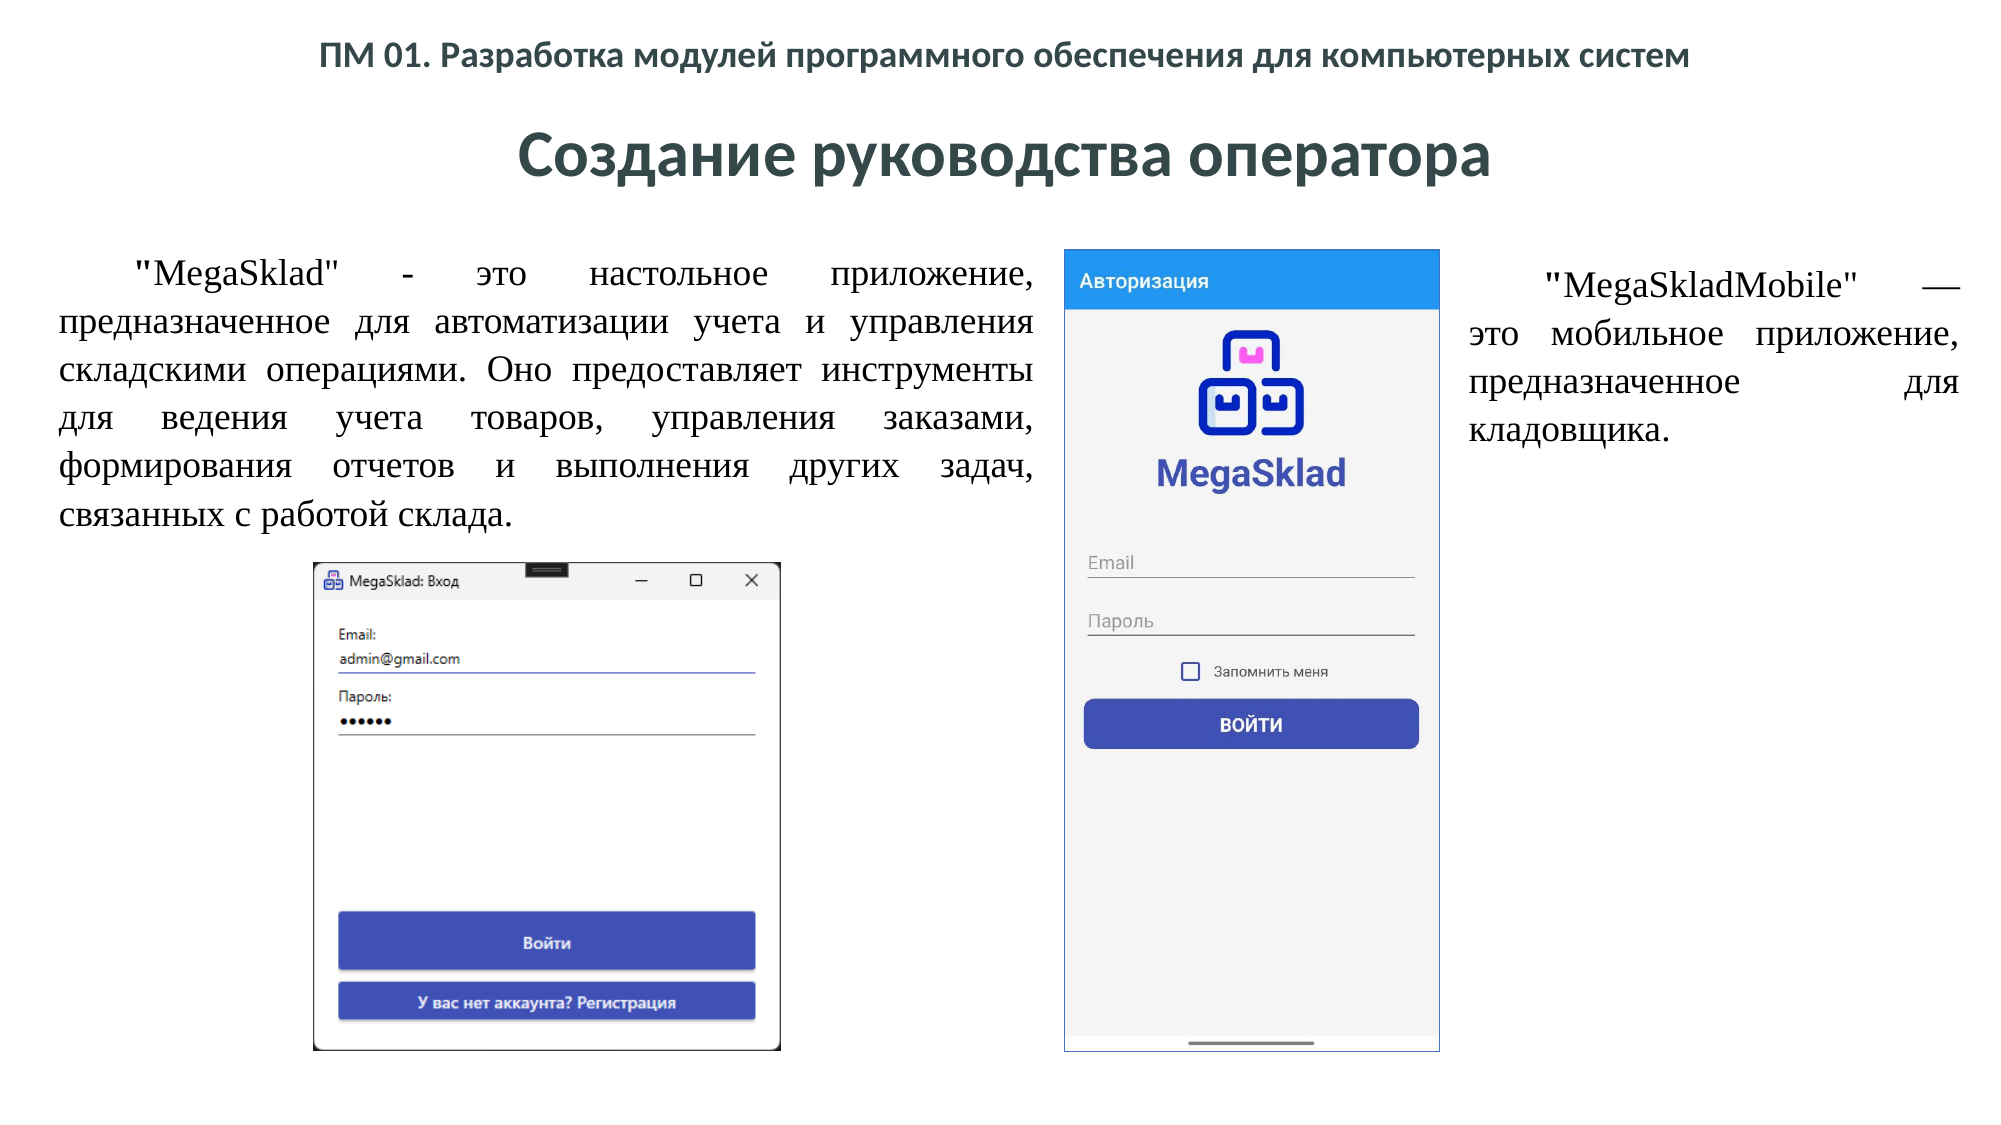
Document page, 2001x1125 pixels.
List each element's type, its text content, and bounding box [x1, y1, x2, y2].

text_box "MegaSkladMobile" — это мобильное приложение, предназначенное для кладовщика. [1454, 249, 1975, 457]
text_box "MegaSklad" - это настольное приложение, предназначенное для автоматизации учета и управления складскими операциями. Оно предоставляет инструменты для ведения учета товаров, управления заказами, формирования отчетов и выполнения других задач, связанных с работой склада. [43, 237, 1050, 541]
title ПM 01. Разработка модулей программного обеспечения для компьютерных систем [0, 18, 2000, 83]
picture [313, 562, 781, 1051]
picture [1064, 249, 1440, 1052]
text_box Создание руководства оператора [0, 134, 2000, 199]
